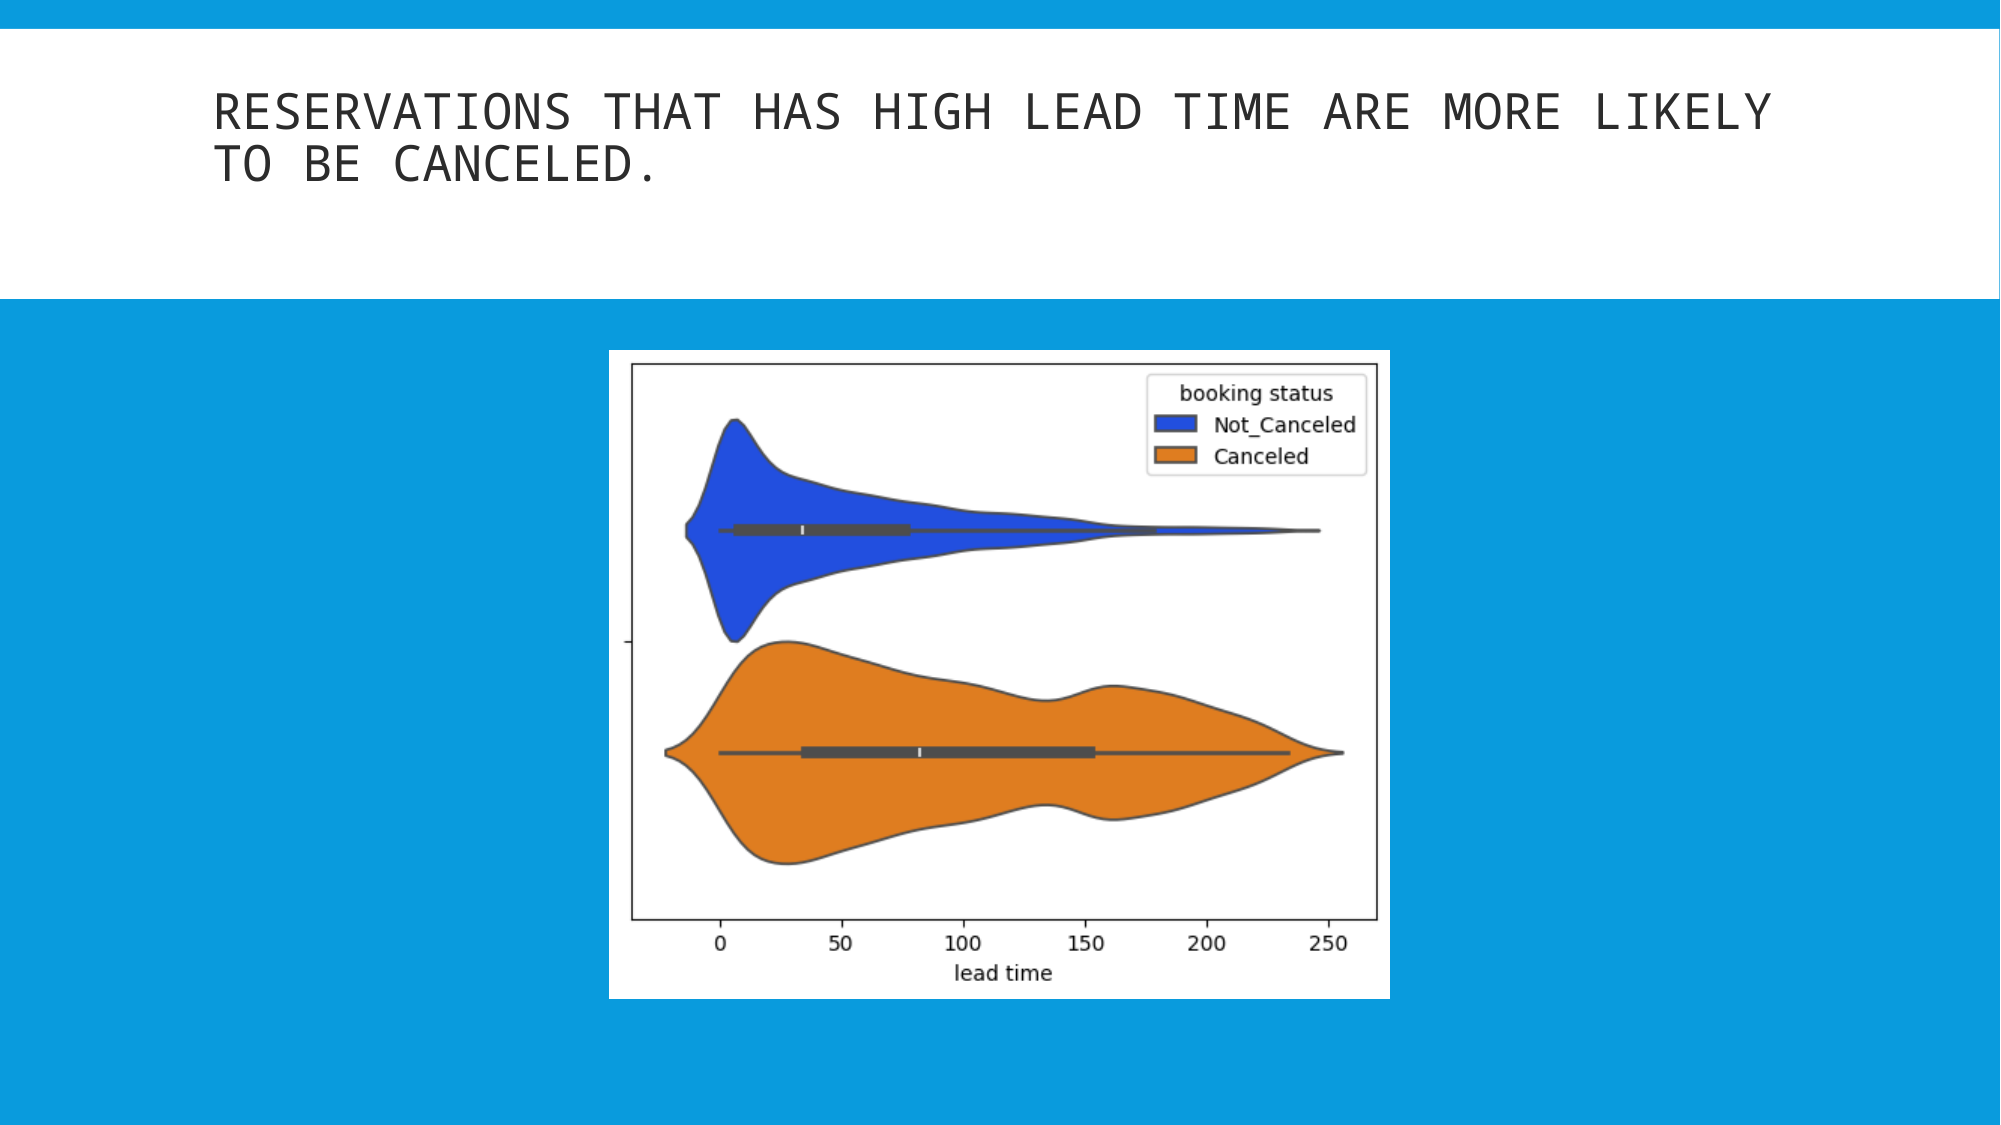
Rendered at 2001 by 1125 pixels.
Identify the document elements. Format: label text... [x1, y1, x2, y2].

title Reservations that has high lead time are more likely to be canceled. [197, 46, 1803, 295]
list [609, 350, 1391, 1000]
